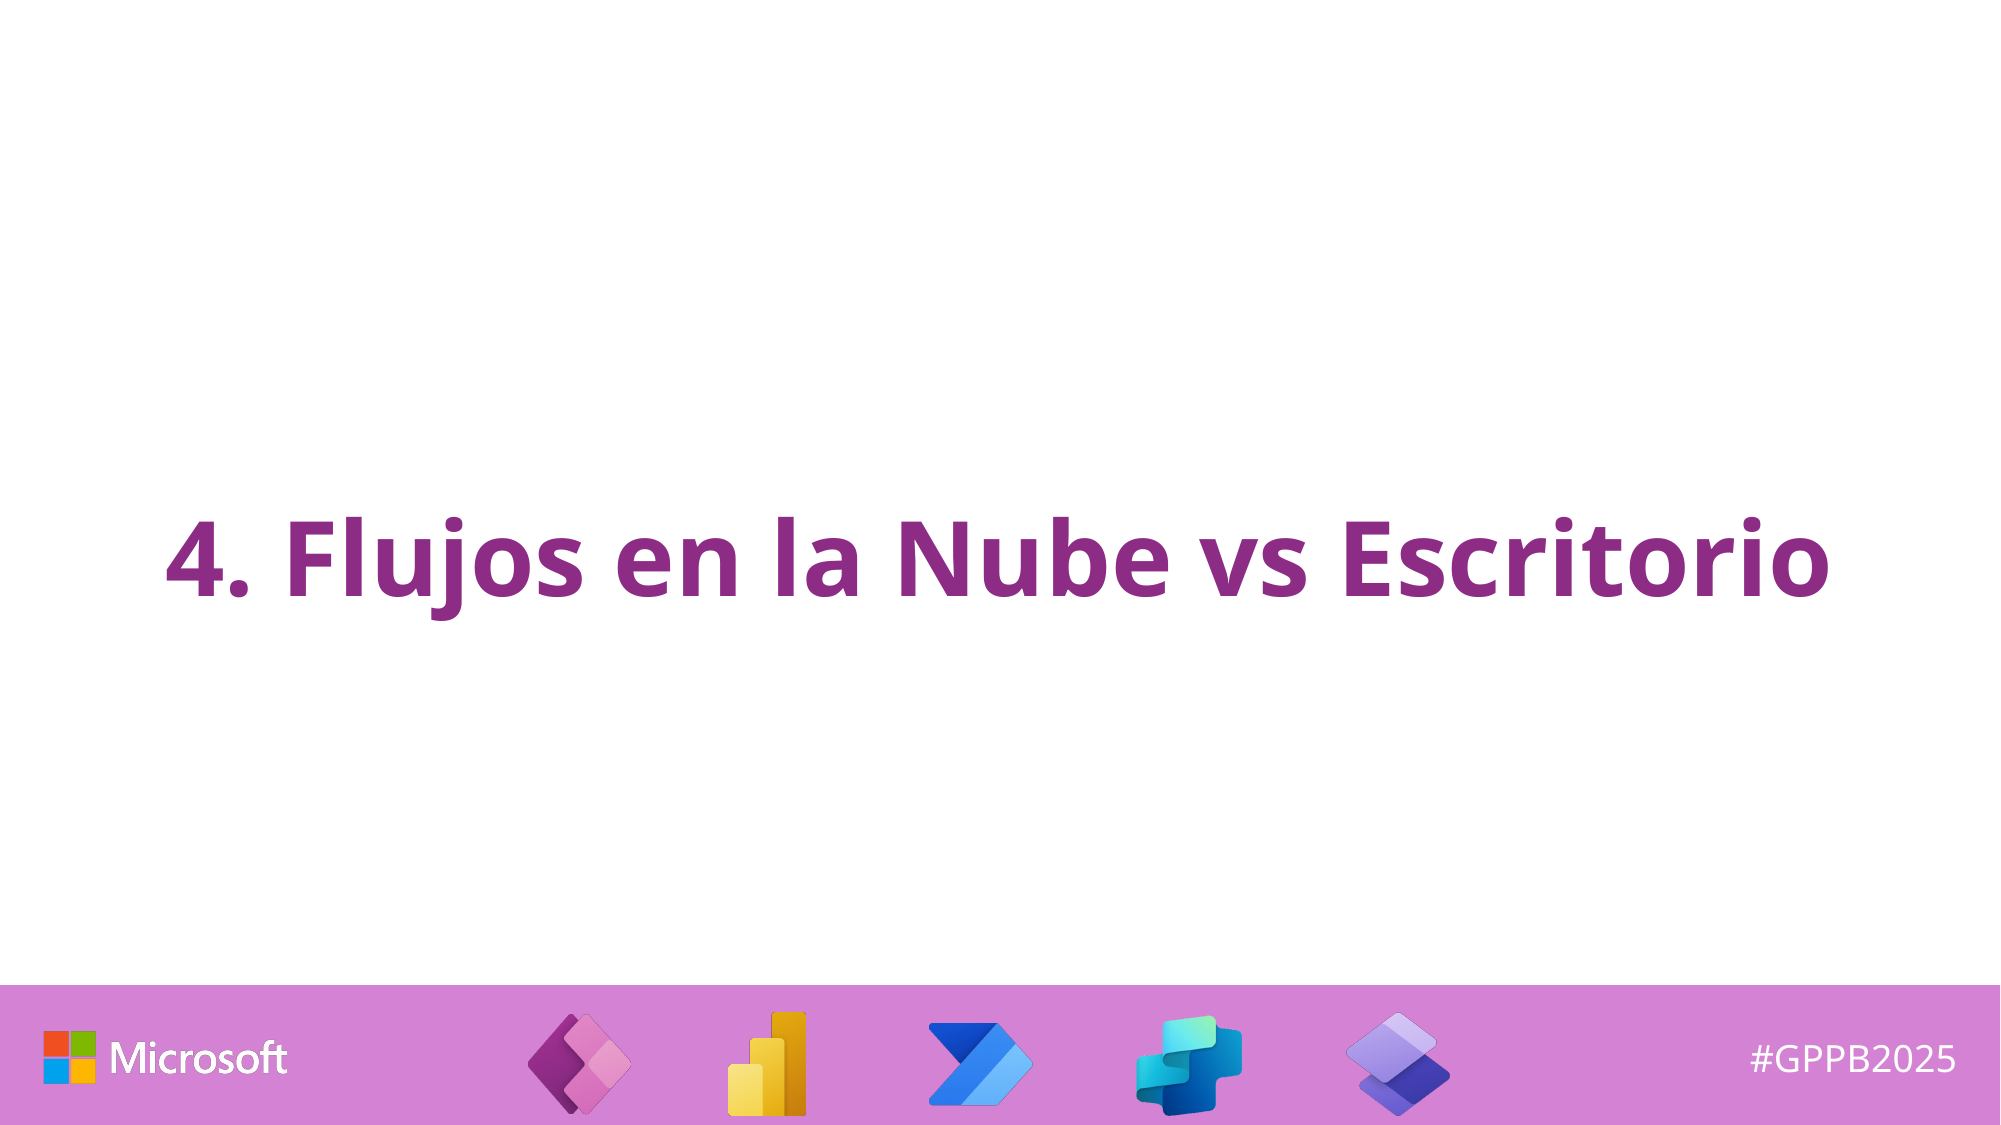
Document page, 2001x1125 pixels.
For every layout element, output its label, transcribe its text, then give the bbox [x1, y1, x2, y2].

picture [1130, 1012, 1249, 1116]
picture [1346, 1012, 1450, 1116]
title 4. Flujos en la Nube vs Escritorio [137, 413, 1863, 712]
picture [0, 980, 339, 1125]
picture [715, 1012, 819, 1116]
picture [528, 1012, 631, 1116]
picture [929, 1012, 1033, 1116]
